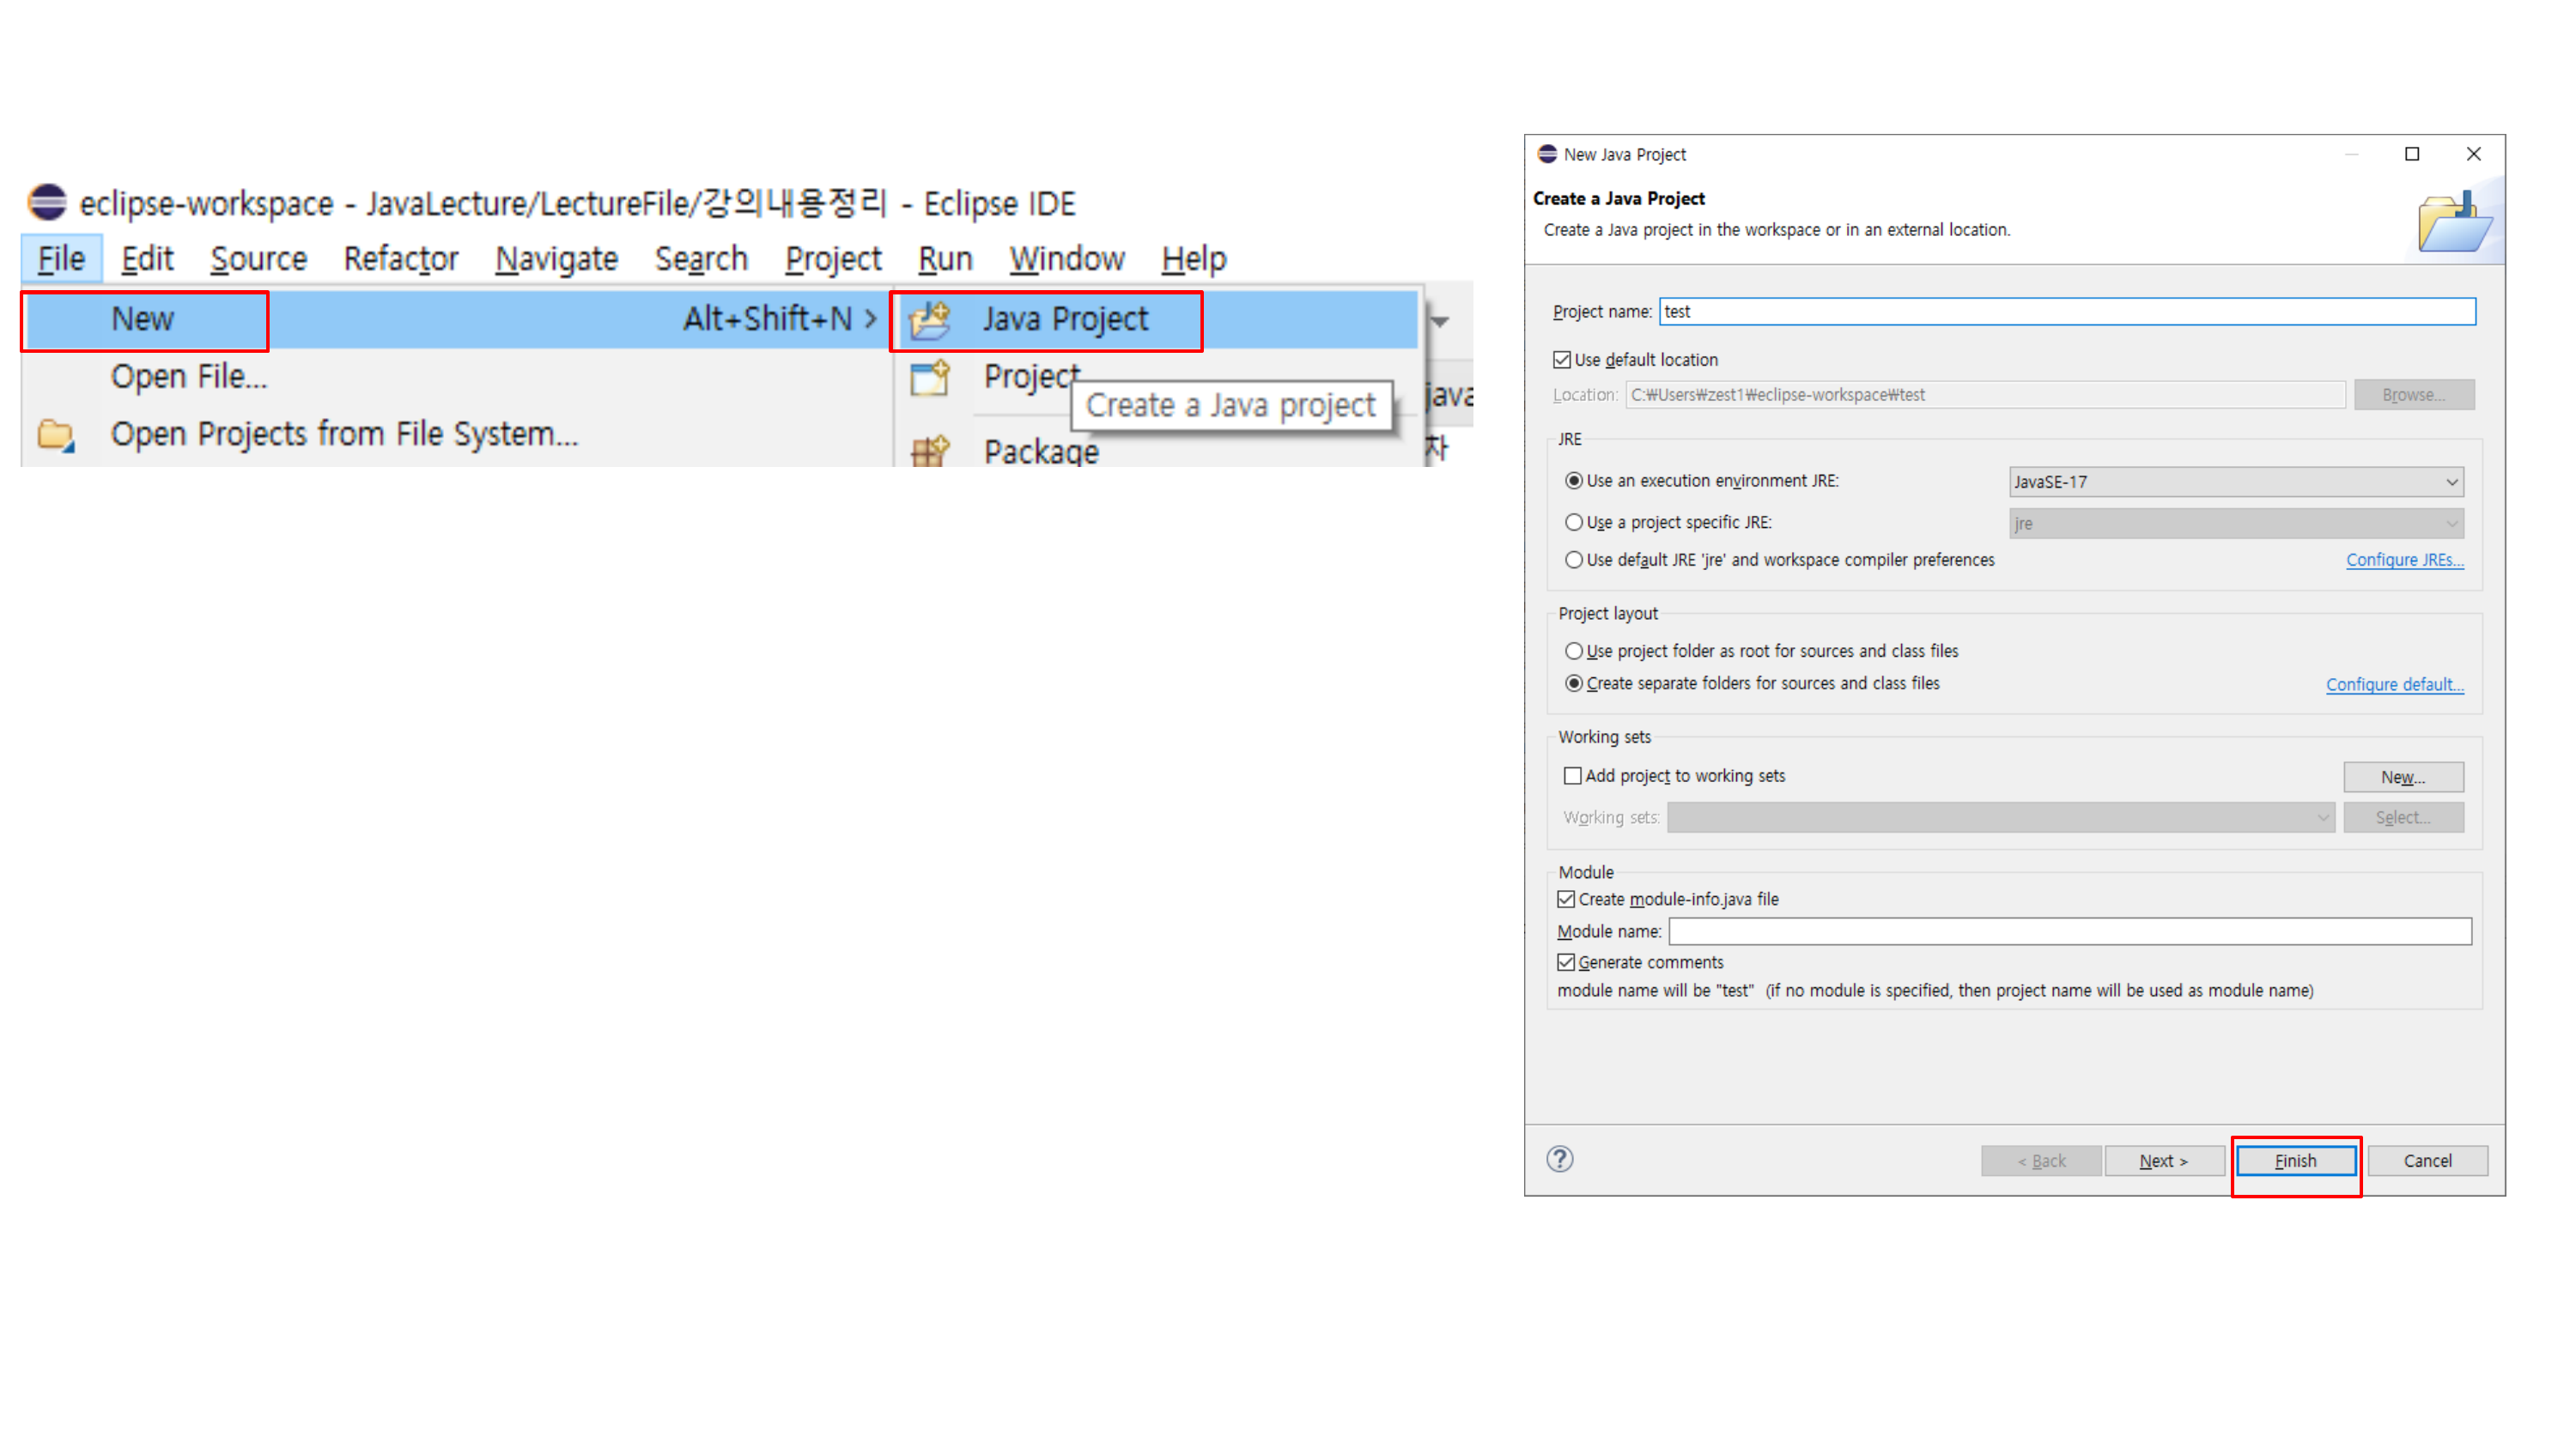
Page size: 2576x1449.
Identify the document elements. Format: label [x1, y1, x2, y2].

picture [21, 177, 1473, 467]
picture [1523, 133, 2506, 1197]
